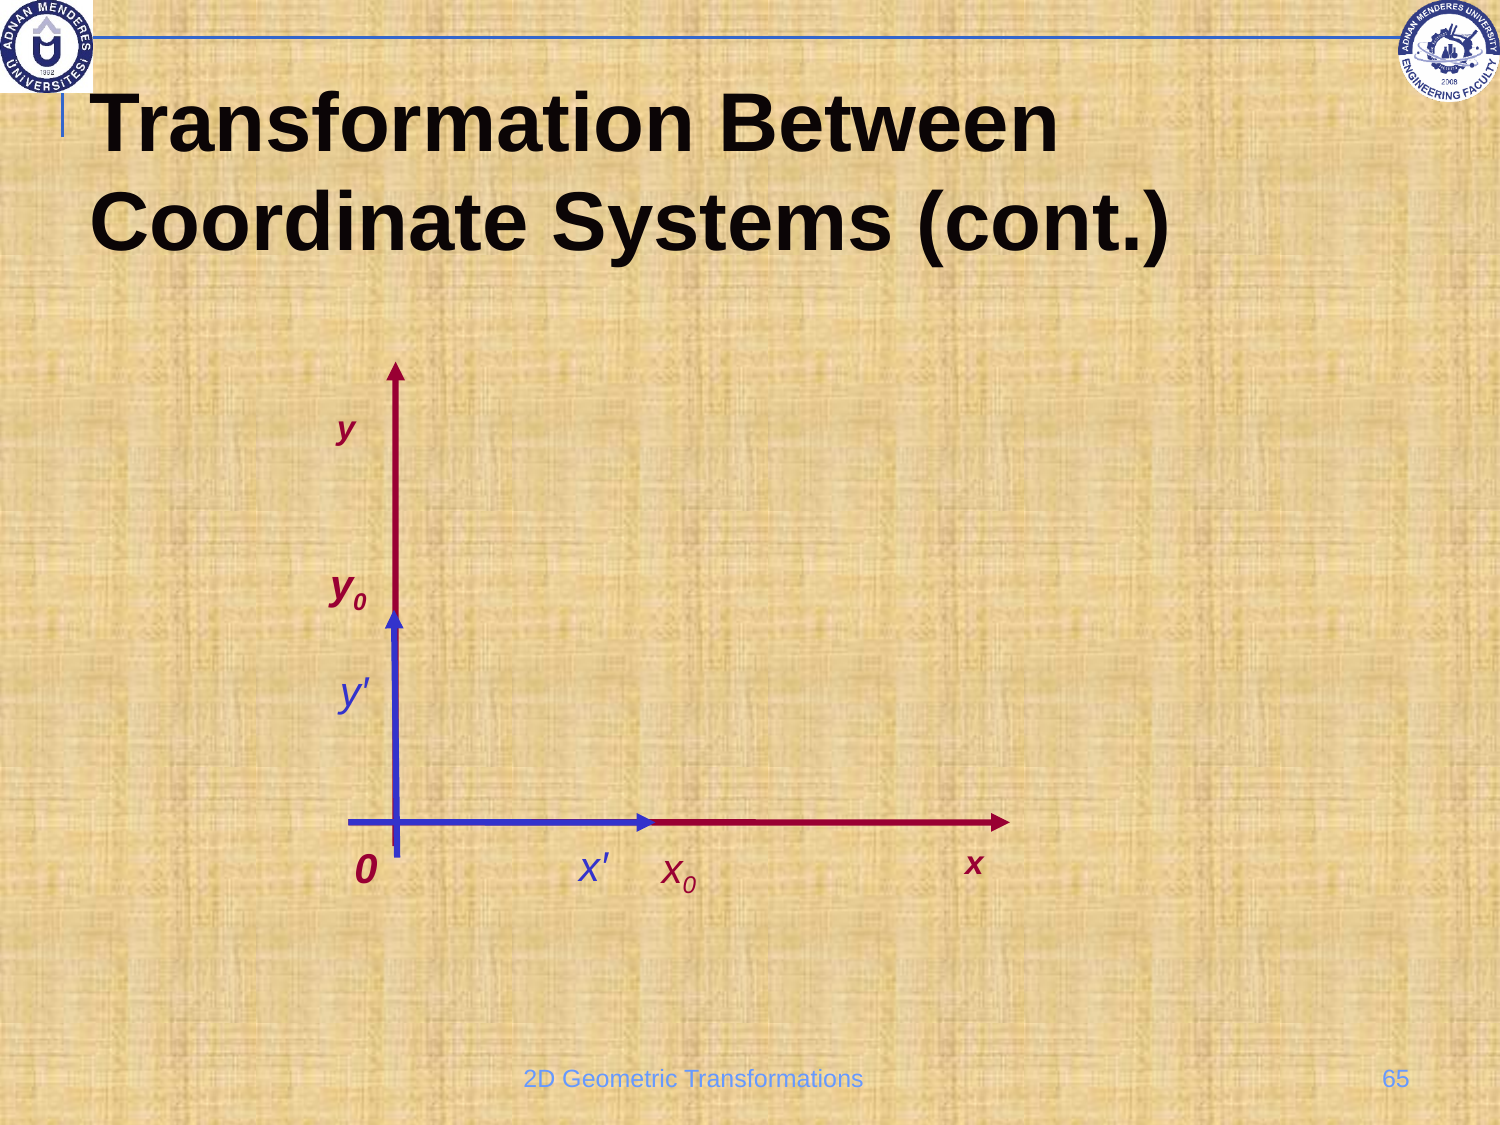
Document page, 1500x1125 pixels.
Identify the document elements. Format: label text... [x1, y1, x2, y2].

slide_number 65 [1074, 1025, 1425, 1100]
text_box x′ [503, 832, 684, 897]
text_box 0 [324, 834, 408, 899]
text_box x [927, 834, 1022, 889]
text_box y0 [301, 550, 396, 623]
text_box [387, 609, 401, 657]
footer 2D Geometric Transformations [508, 1025, 975, 1100]
text_box [348, 816, 656, 829]
picture [0, 0, 1500, 1125]
text_box y [304, 398, 388, 454]
text_box x0 [620, 834, 738, 906]
text_box Transformation Between Coordinate Systems (cont.) [74, 47, 1425, 275]
text_box [656, 816, 1010, 829]
text_box [389, 361, 402, 550]
text_box y′ [312, 657, 396, 722]
text_box [194, 302, 1470, 978]
